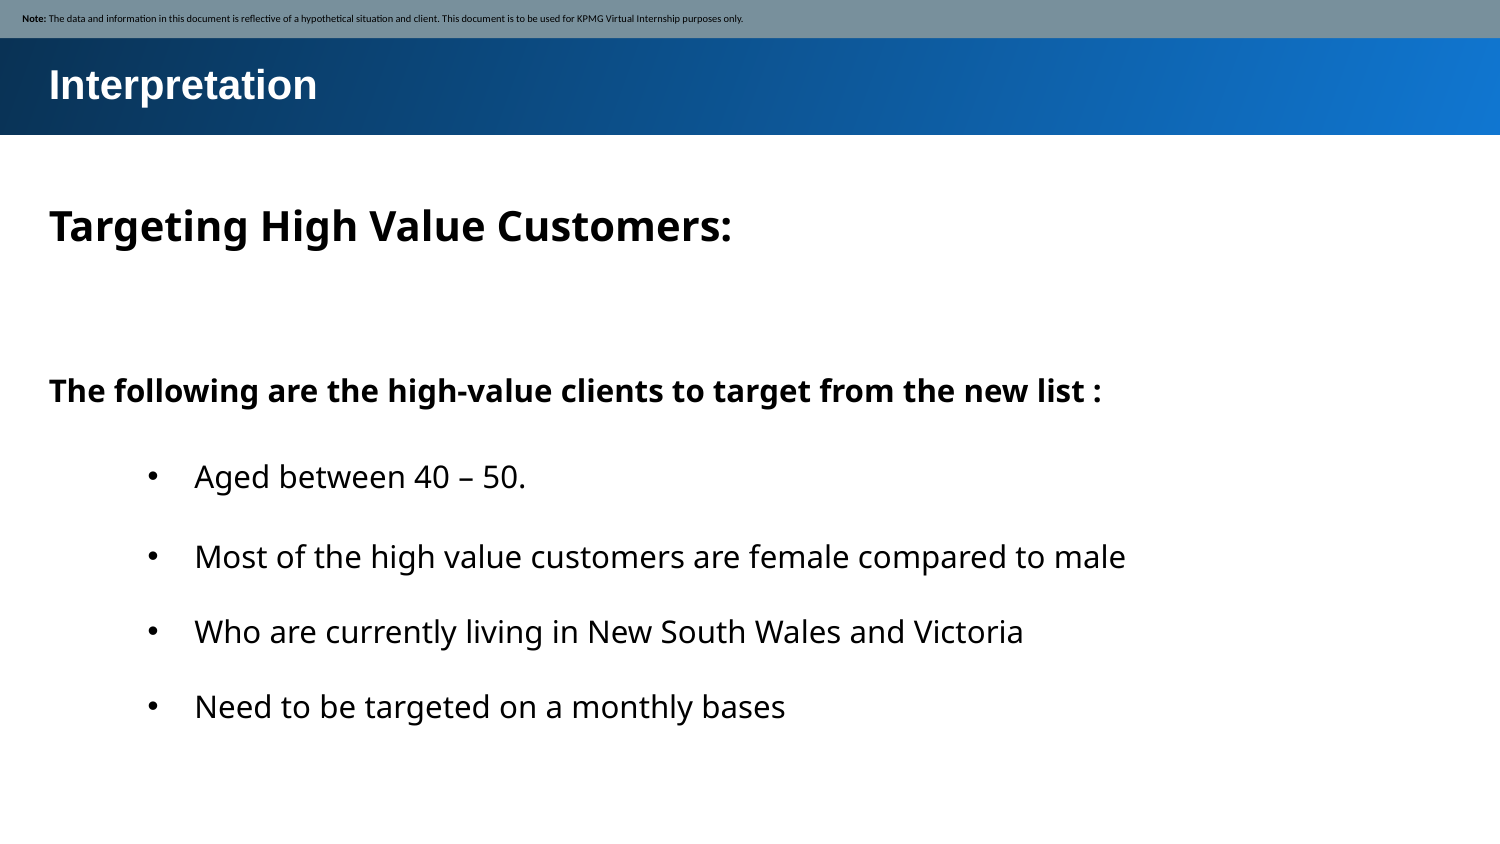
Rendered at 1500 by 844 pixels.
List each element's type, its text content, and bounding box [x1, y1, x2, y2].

text_box The following are the high-value clients to target from the new list : Aged between 40 – 50. Most of the high value customers are female compared to male Who are currently living in New South Wales and Victoria Need to be targeted on a monthly bases [33, 350, 1455, 740]
text_box Note: The data and information in this document is reflective of a hypothetical situation and client. This document is to be used for KPMG Virtual Internship purposes only. [0, 0, 1500, 39]
text_box Targeting High Value Customers: [33, 177, 1439, 266]
text_box Interpretation [33, 43, 1439, 124]
text_box [0, 39, 1500, 135]
